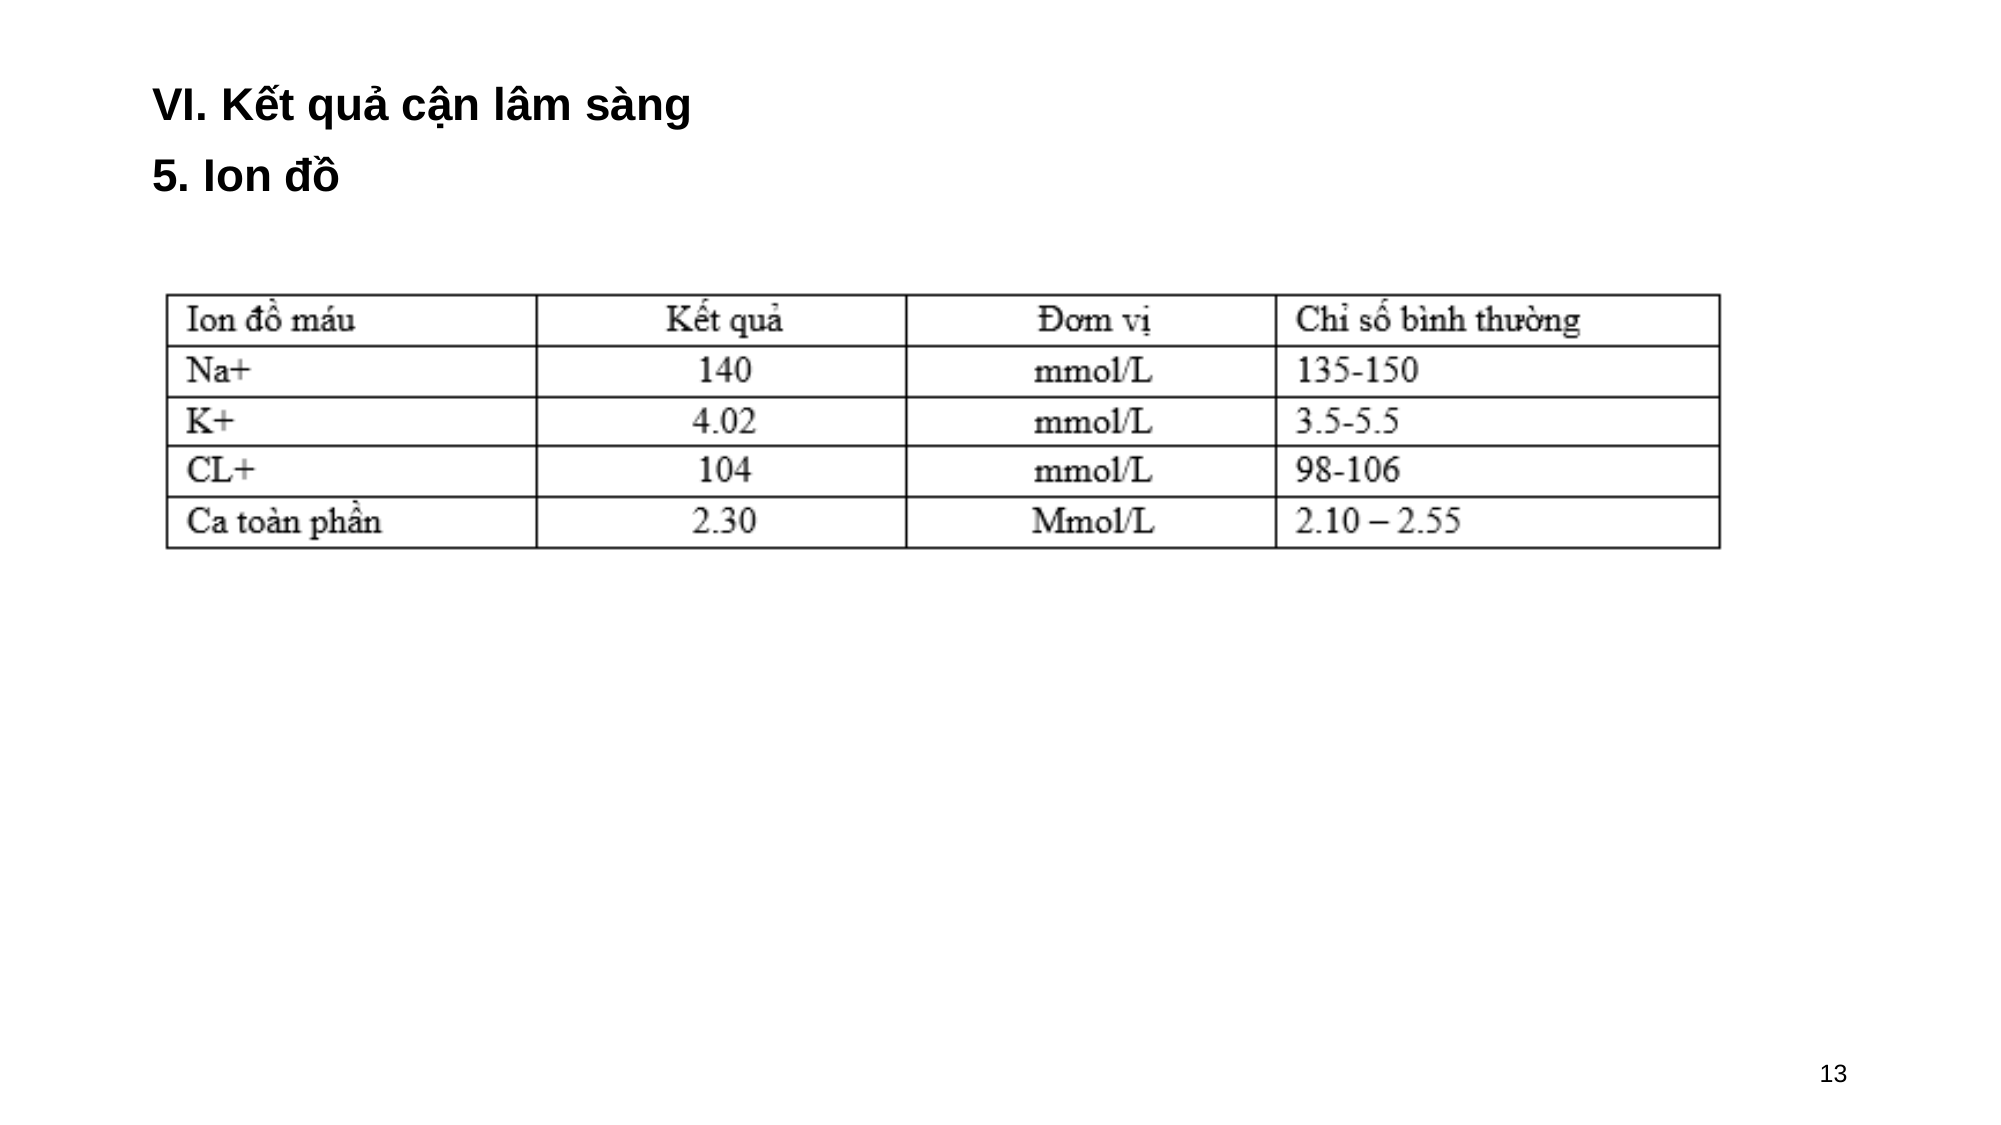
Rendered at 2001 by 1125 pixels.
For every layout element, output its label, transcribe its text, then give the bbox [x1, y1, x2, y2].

picture [155, 283, 1740, 566]
slide_number 13 [1412, 1042, 1863, 1103]
list VI. Kết quả cận lâm sàng 5. Ion đồ [137, 73, 1863, 1103]
